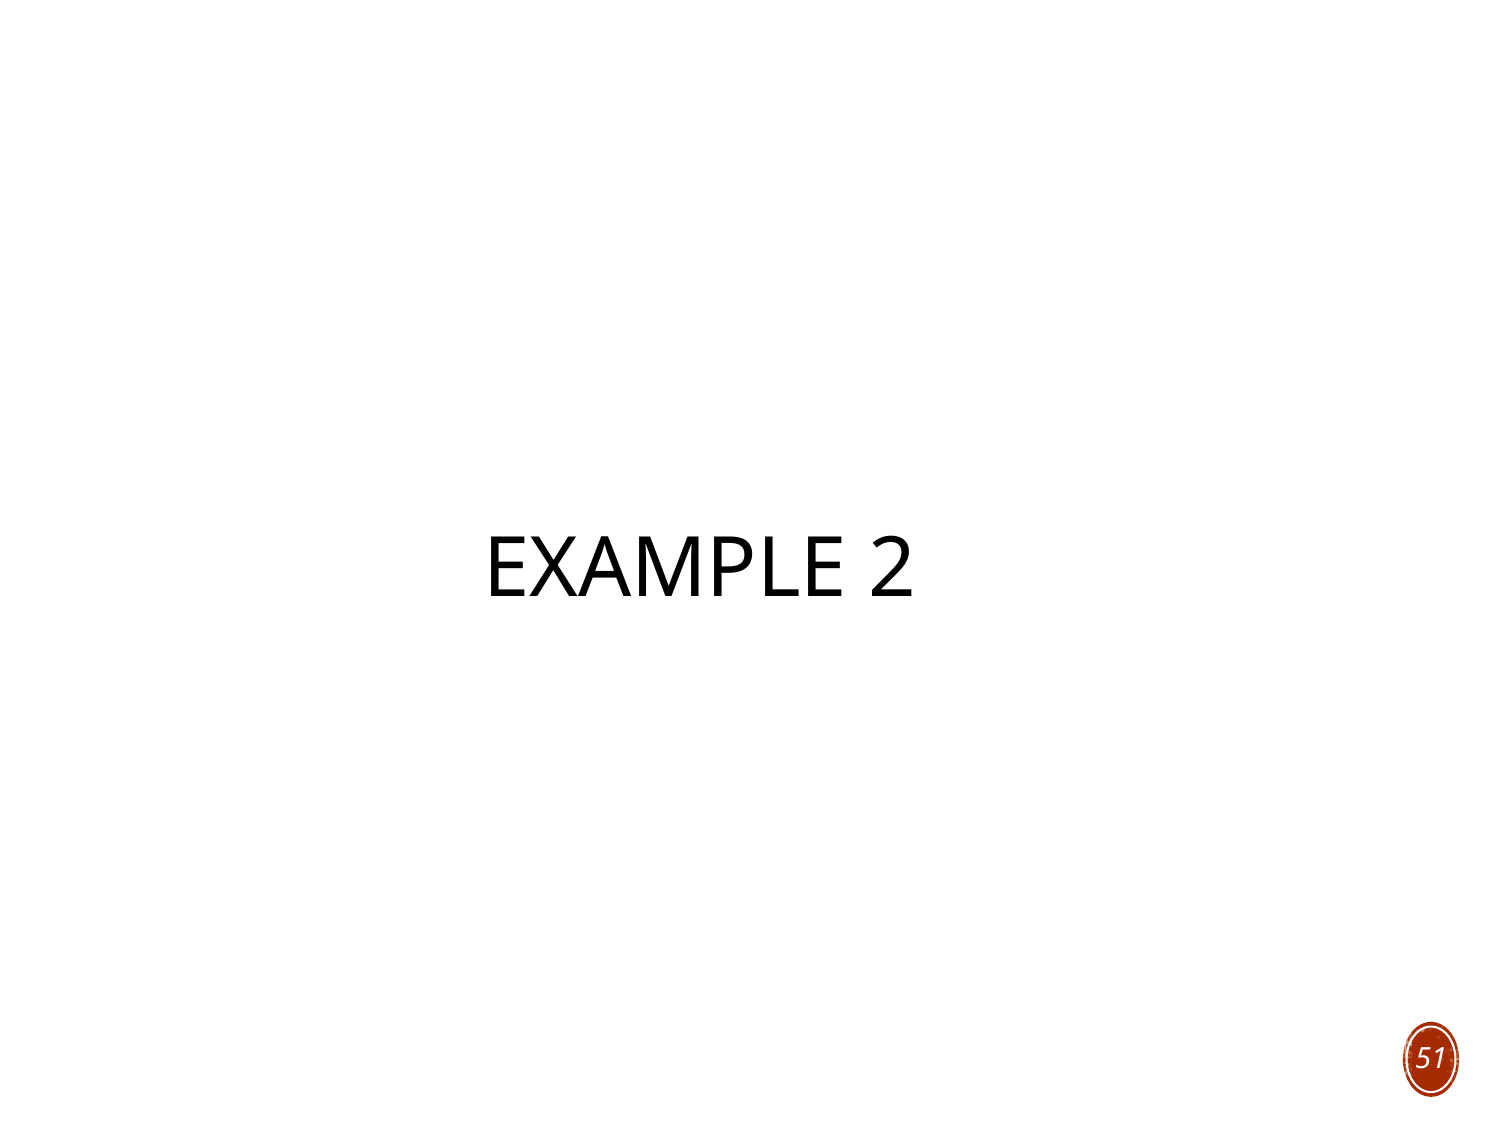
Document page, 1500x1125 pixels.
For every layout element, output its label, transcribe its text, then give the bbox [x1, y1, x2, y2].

list EXAMPLE 2 [81, 231, 1319, 897]
slide_number 51 [1391, 1028, 1471, 1089]
